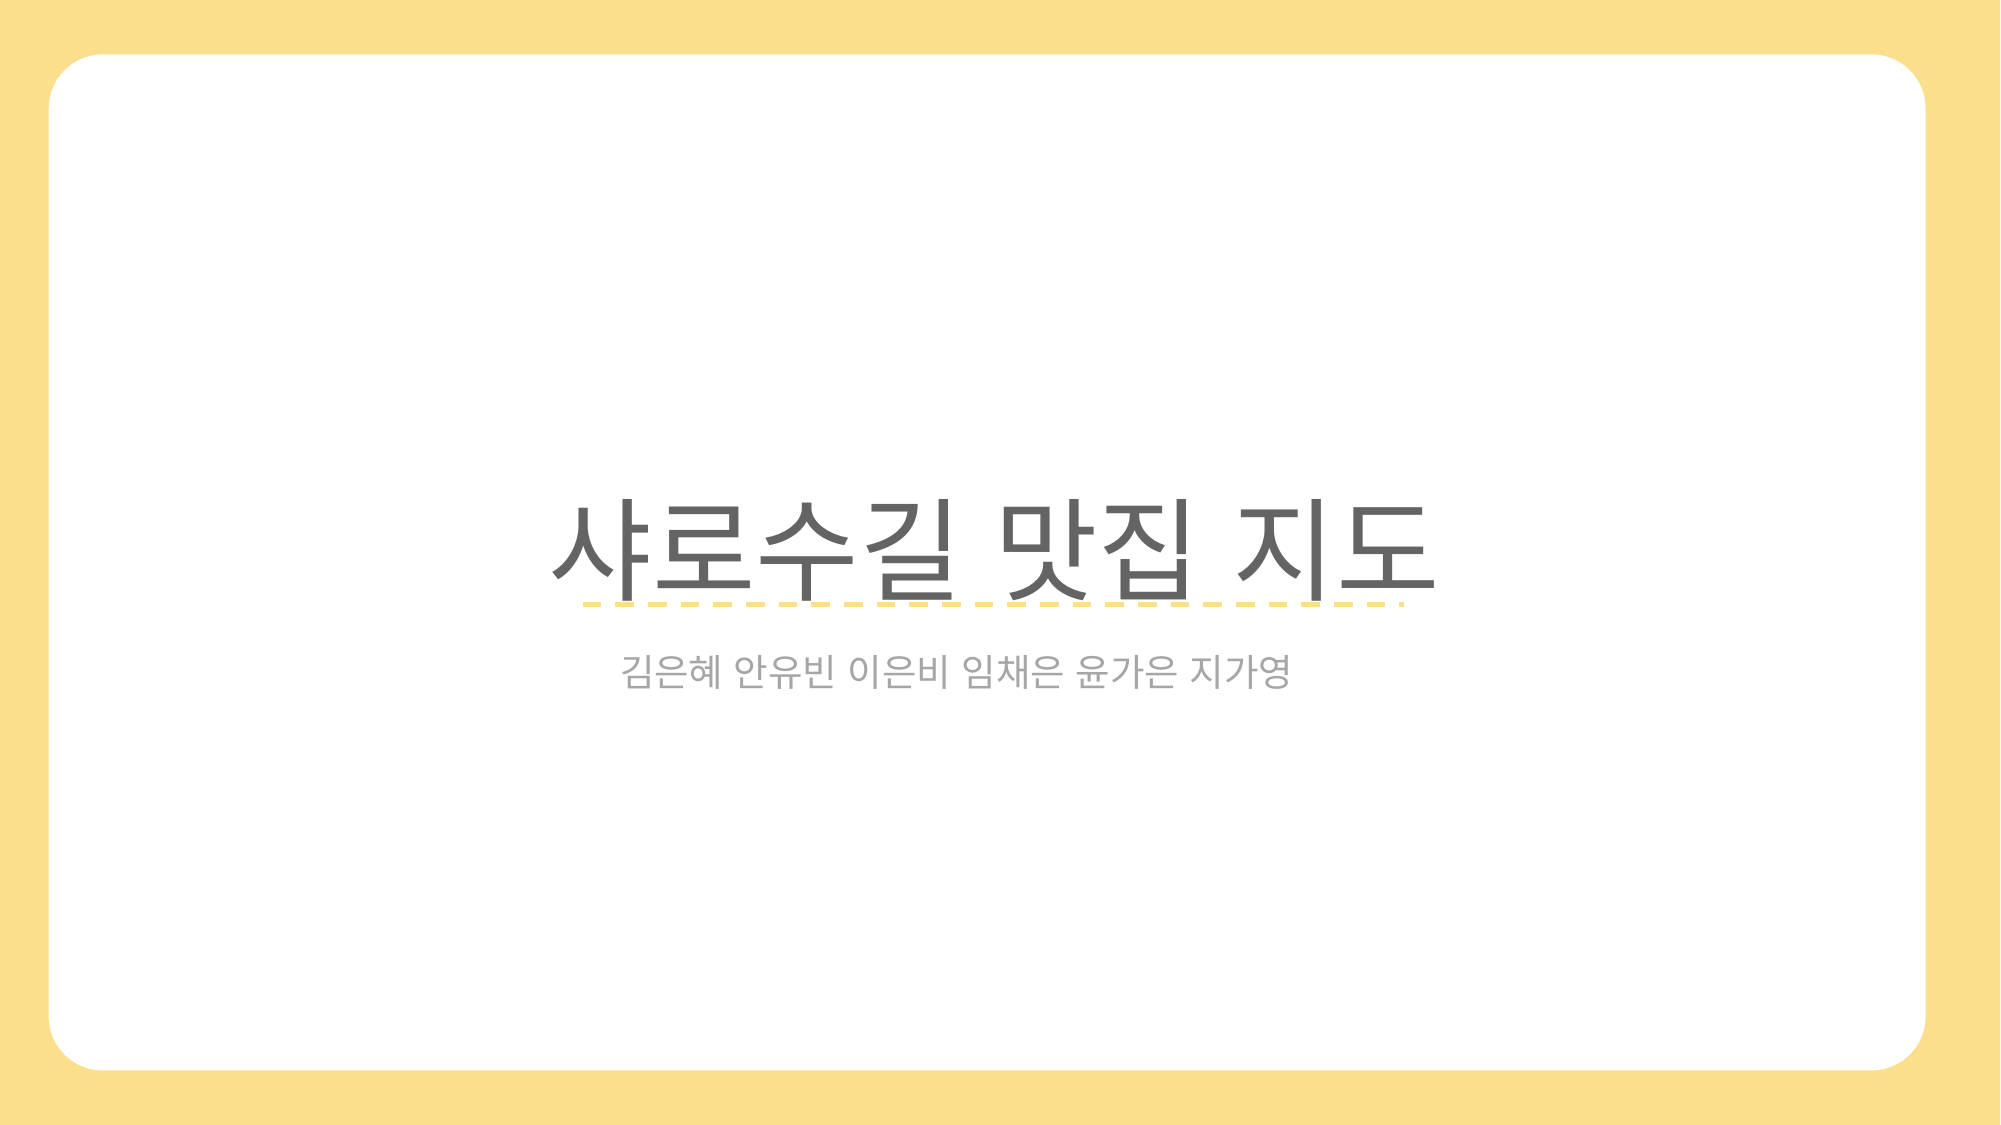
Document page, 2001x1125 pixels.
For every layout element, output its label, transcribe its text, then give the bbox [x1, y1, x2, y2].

text_box 샤로수길 맛집 지도 [534, 472, 1577, 623]
text_box 김은혜 안유빈 이은비 임채은 윤가은 지가영 [605, 641, 1458, 702]
